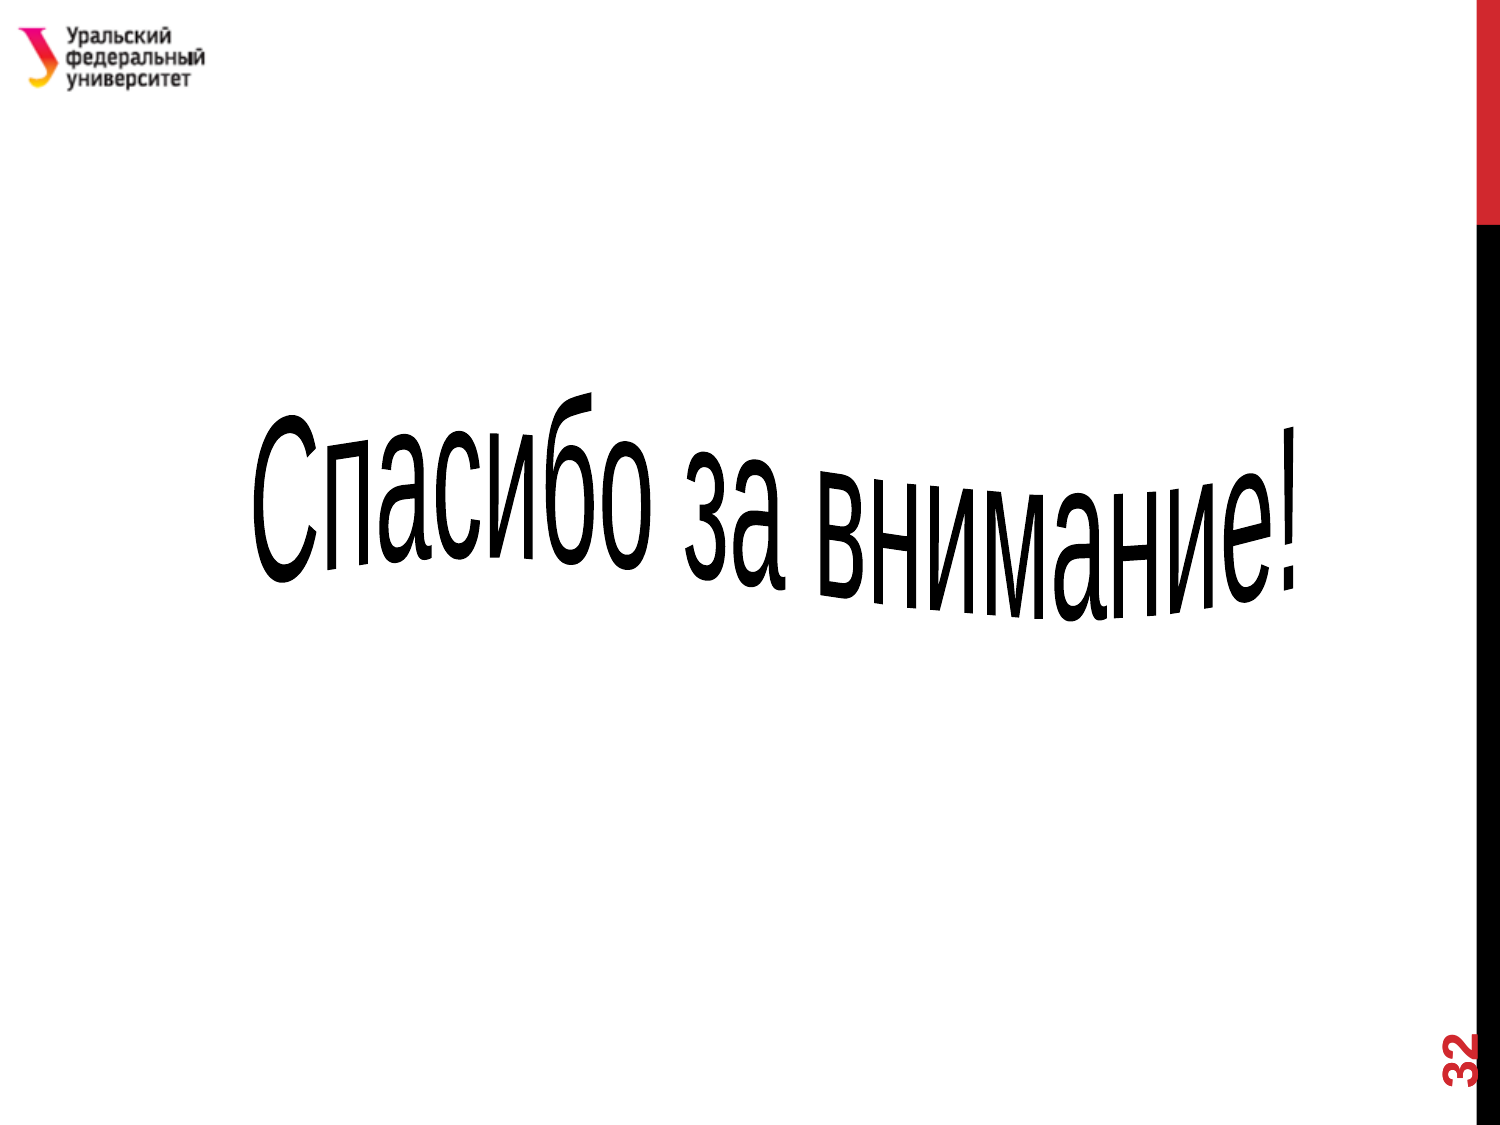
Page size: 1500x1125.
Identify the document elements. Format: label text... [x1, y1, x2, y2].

picture [0, 0, 211, 105]
text_box 32 [1427, 887, 1488, 1104]
